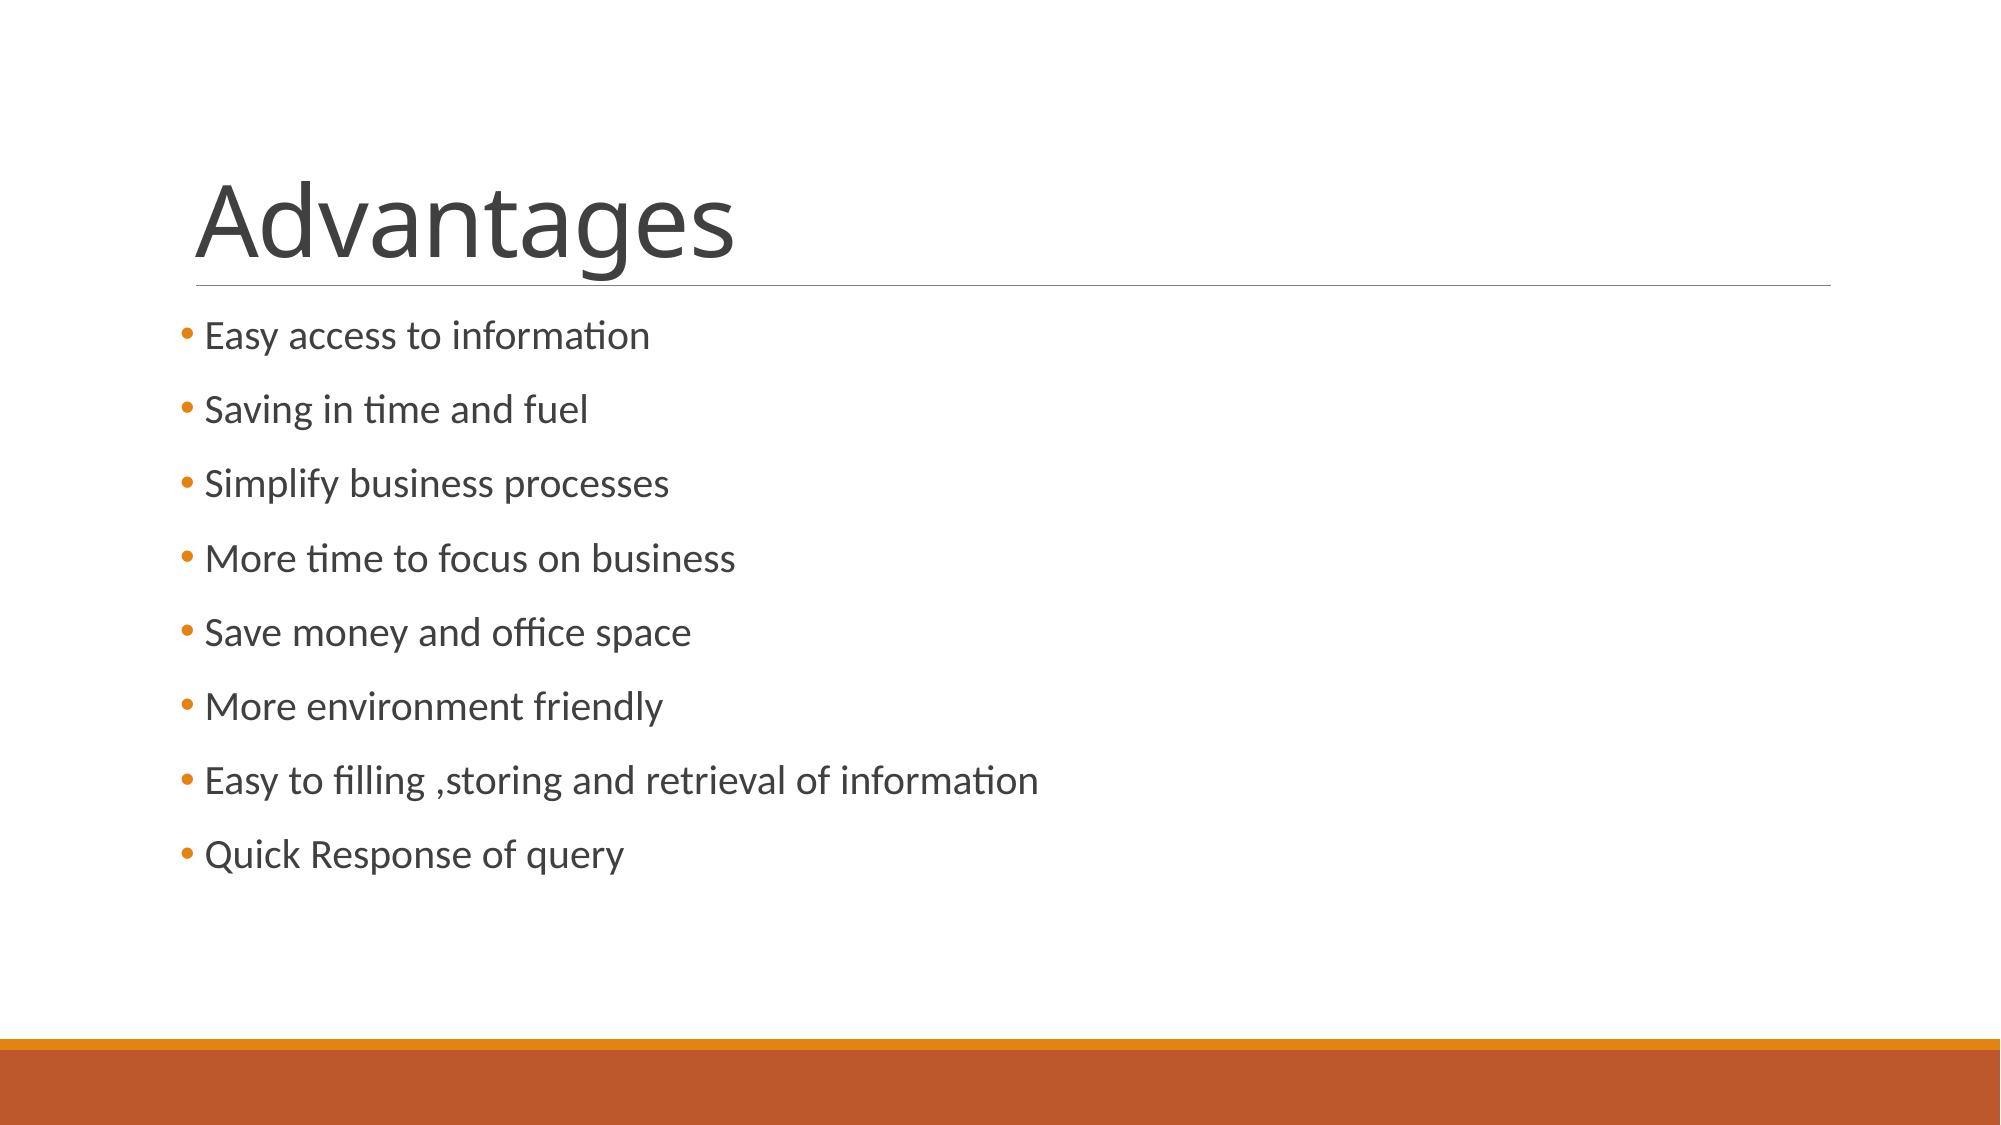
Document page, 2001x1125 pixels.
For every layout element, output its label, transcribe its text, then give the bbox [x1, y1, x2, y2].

list Easy access to information Saving in time and fuel Simplify business processes More time to focus on business Save money and office space More environment friendly Easy to filling ,storing and retrieval of information Quick Response of query [180, 302, 1830, 963]
title Advantages [180, 47, 1830, 285]
